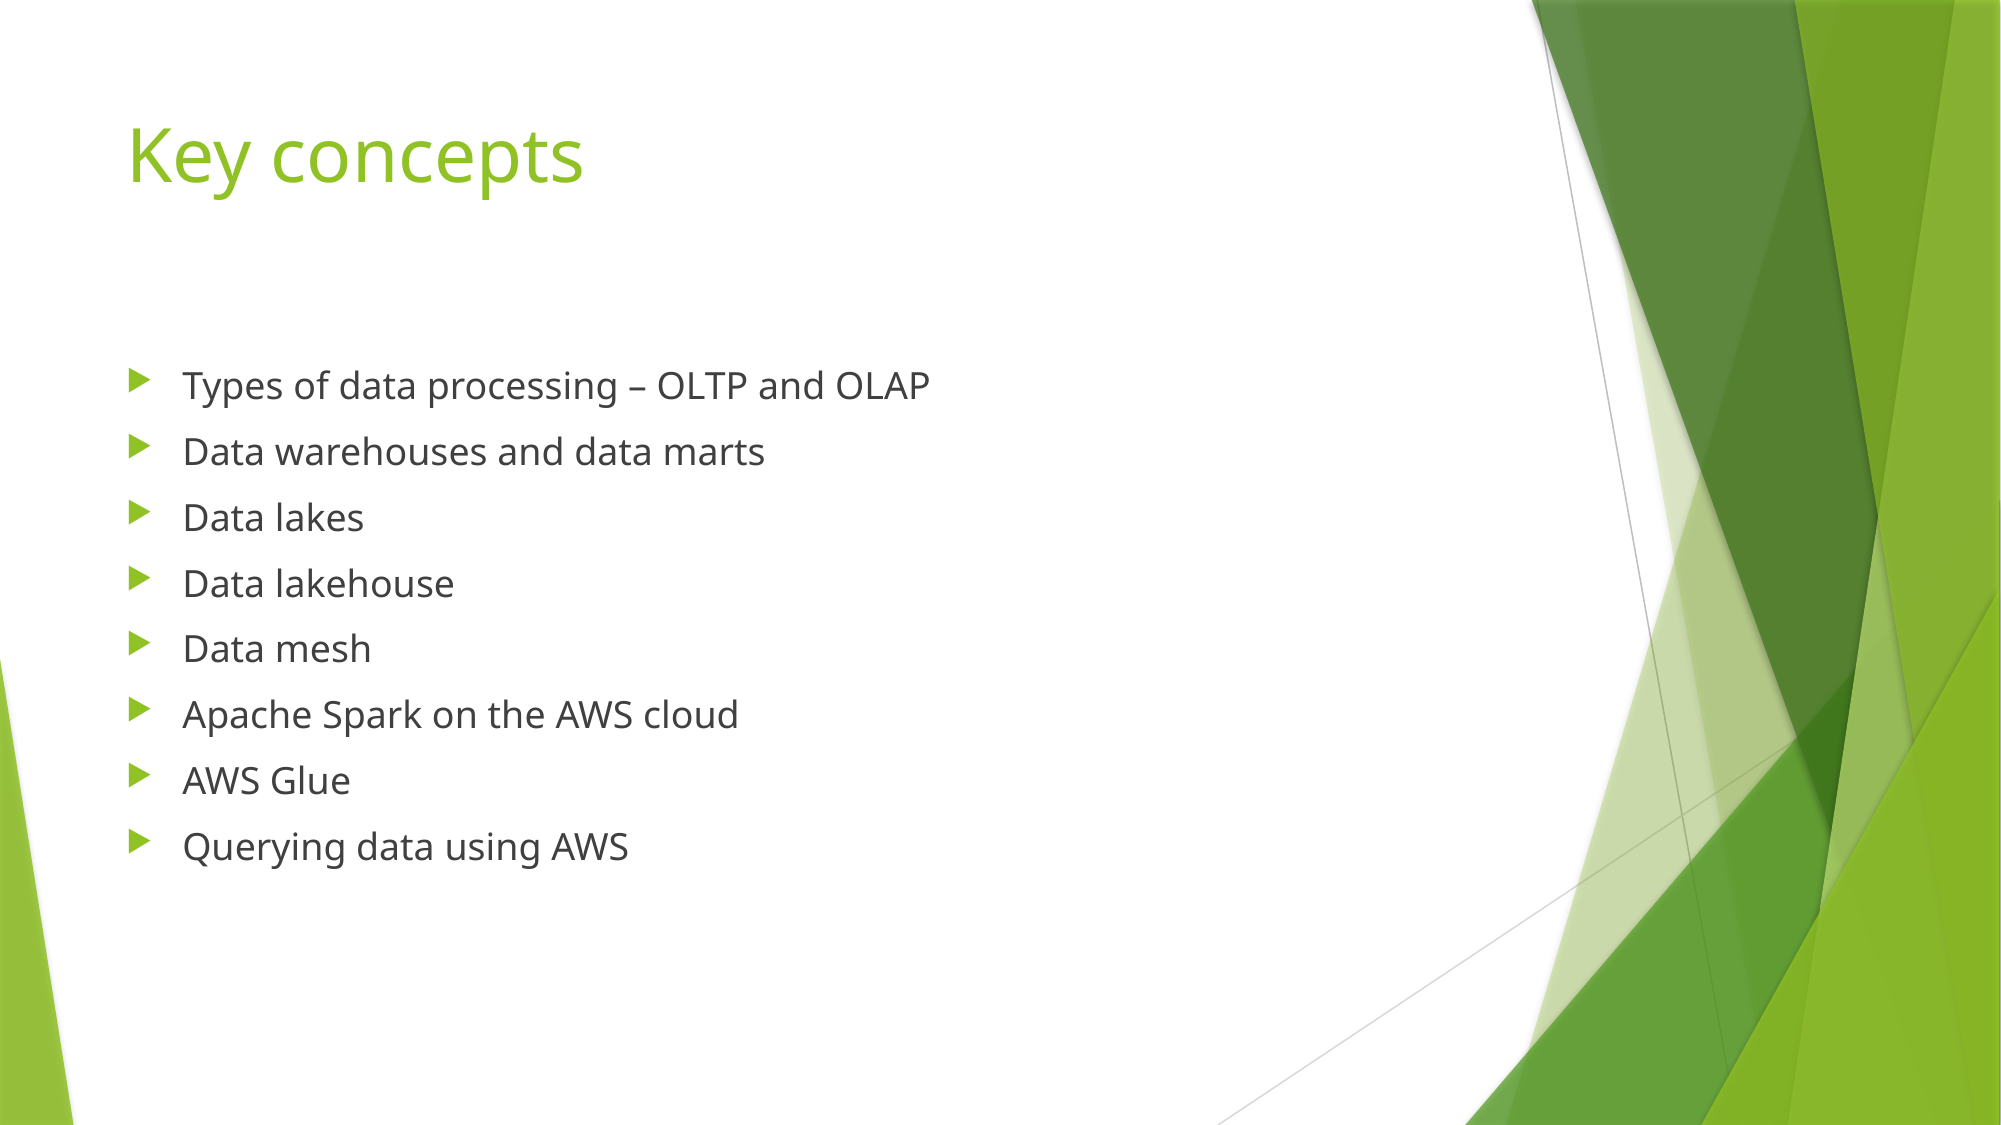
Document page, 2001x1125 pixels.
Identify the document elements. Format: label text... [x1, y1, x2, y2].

title Key concepts [111, 99, 1522, 317]
list Types of data processing – OLTP and OLAP Data warehouses and data marts Data lakes Data lakehouse Data mesh Apache Spark on the AWS cloud AWS Glue Querying data using AWS [111, 354, 1522, 992]
